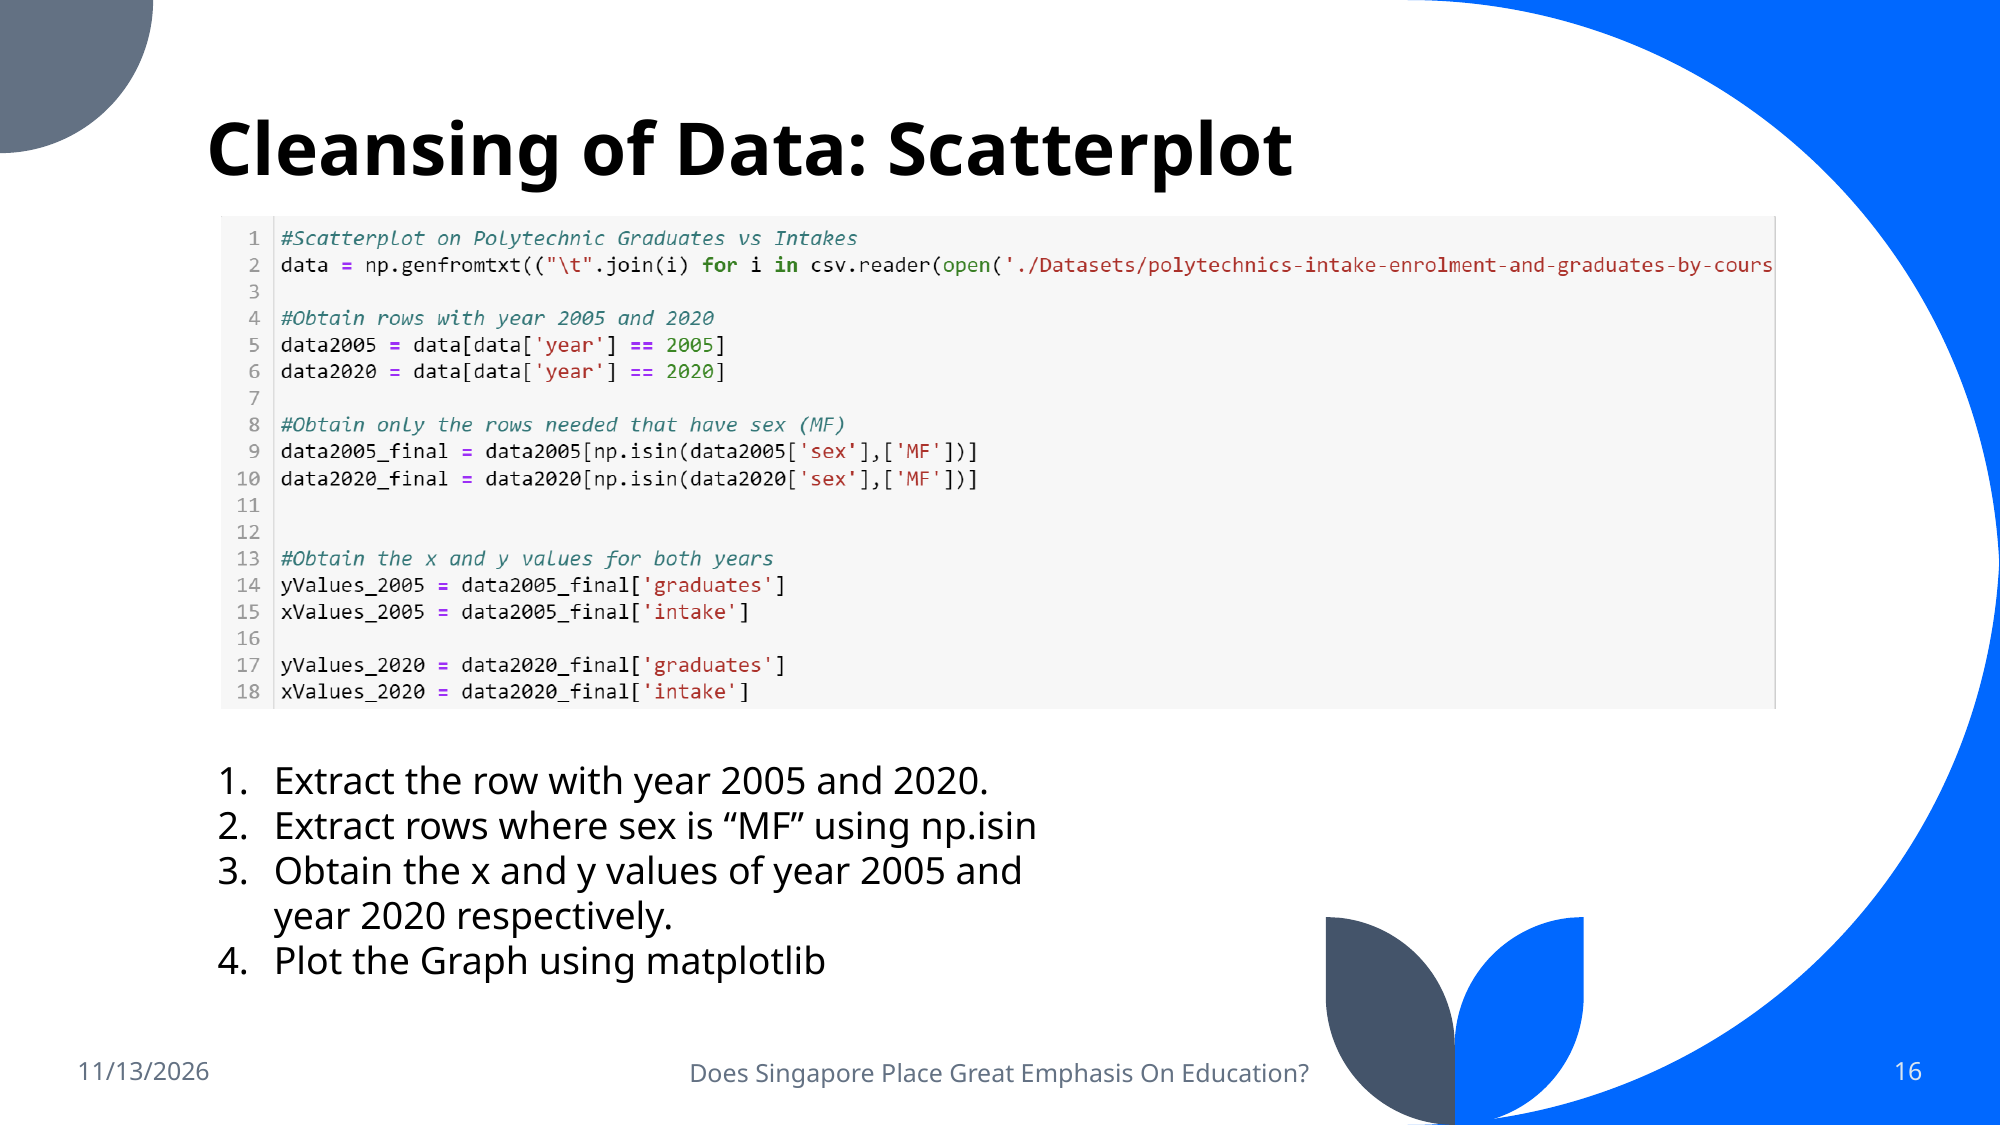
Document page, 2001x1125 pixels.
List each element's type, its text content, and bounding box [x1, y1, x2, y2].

footer Does Singapore Place Great Emphasis On Education? [662, 1042, 1338, 1103]
slide_number 16 [1665, 1042, 1938, 1103]
title Cleansing of Data: Scatterplot [191, 90, 1808, 199]
text_box Extract the row with year 2005 and 2020. Extract rows where sex is “MF” using np.isin Obtain the x and y values of year 2005 and year 2020 respectively. Plot the Graph using matplotlib [202, 749, 1125, 990]
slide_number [62, 1042, 513, 1103]
picture [221, 216, 1778, 709]
